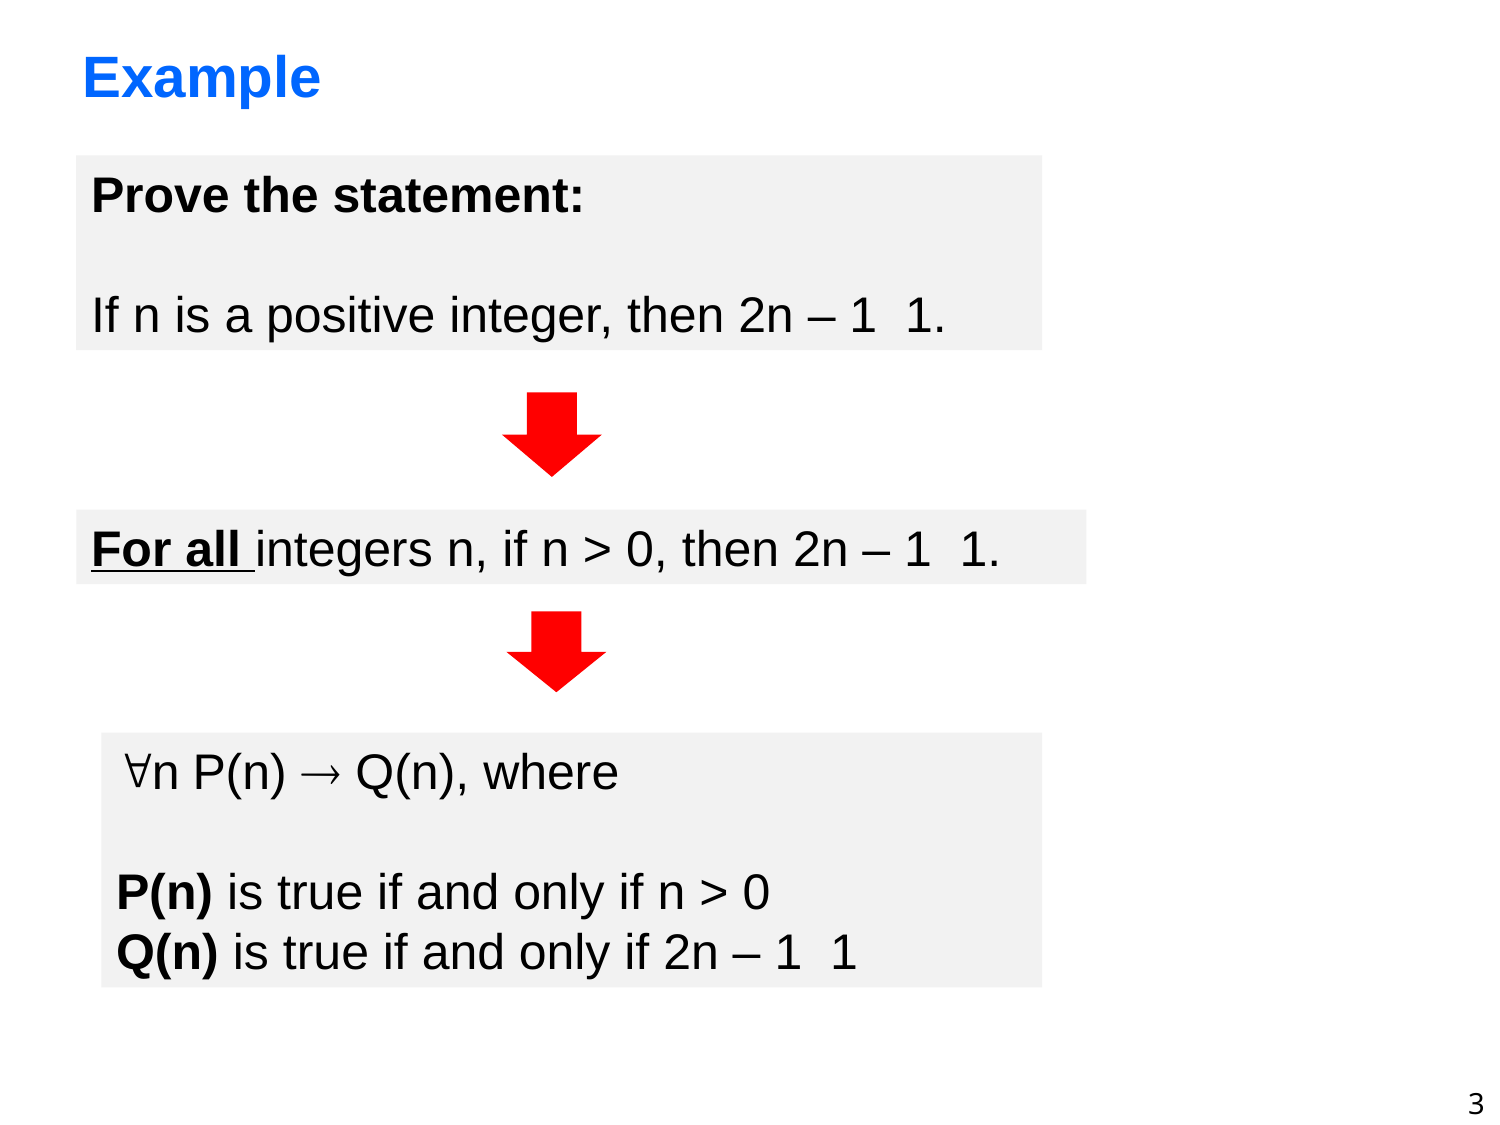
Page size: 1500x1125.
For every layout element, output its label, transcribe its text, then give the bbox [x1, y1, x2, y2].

text_box [506, 611, 607, 693]
slide_number 3 [1187, 1077, 1500, 1116]
text_box [501, 392, 602, 477]
title Example [67, 23, 1466, 125]
